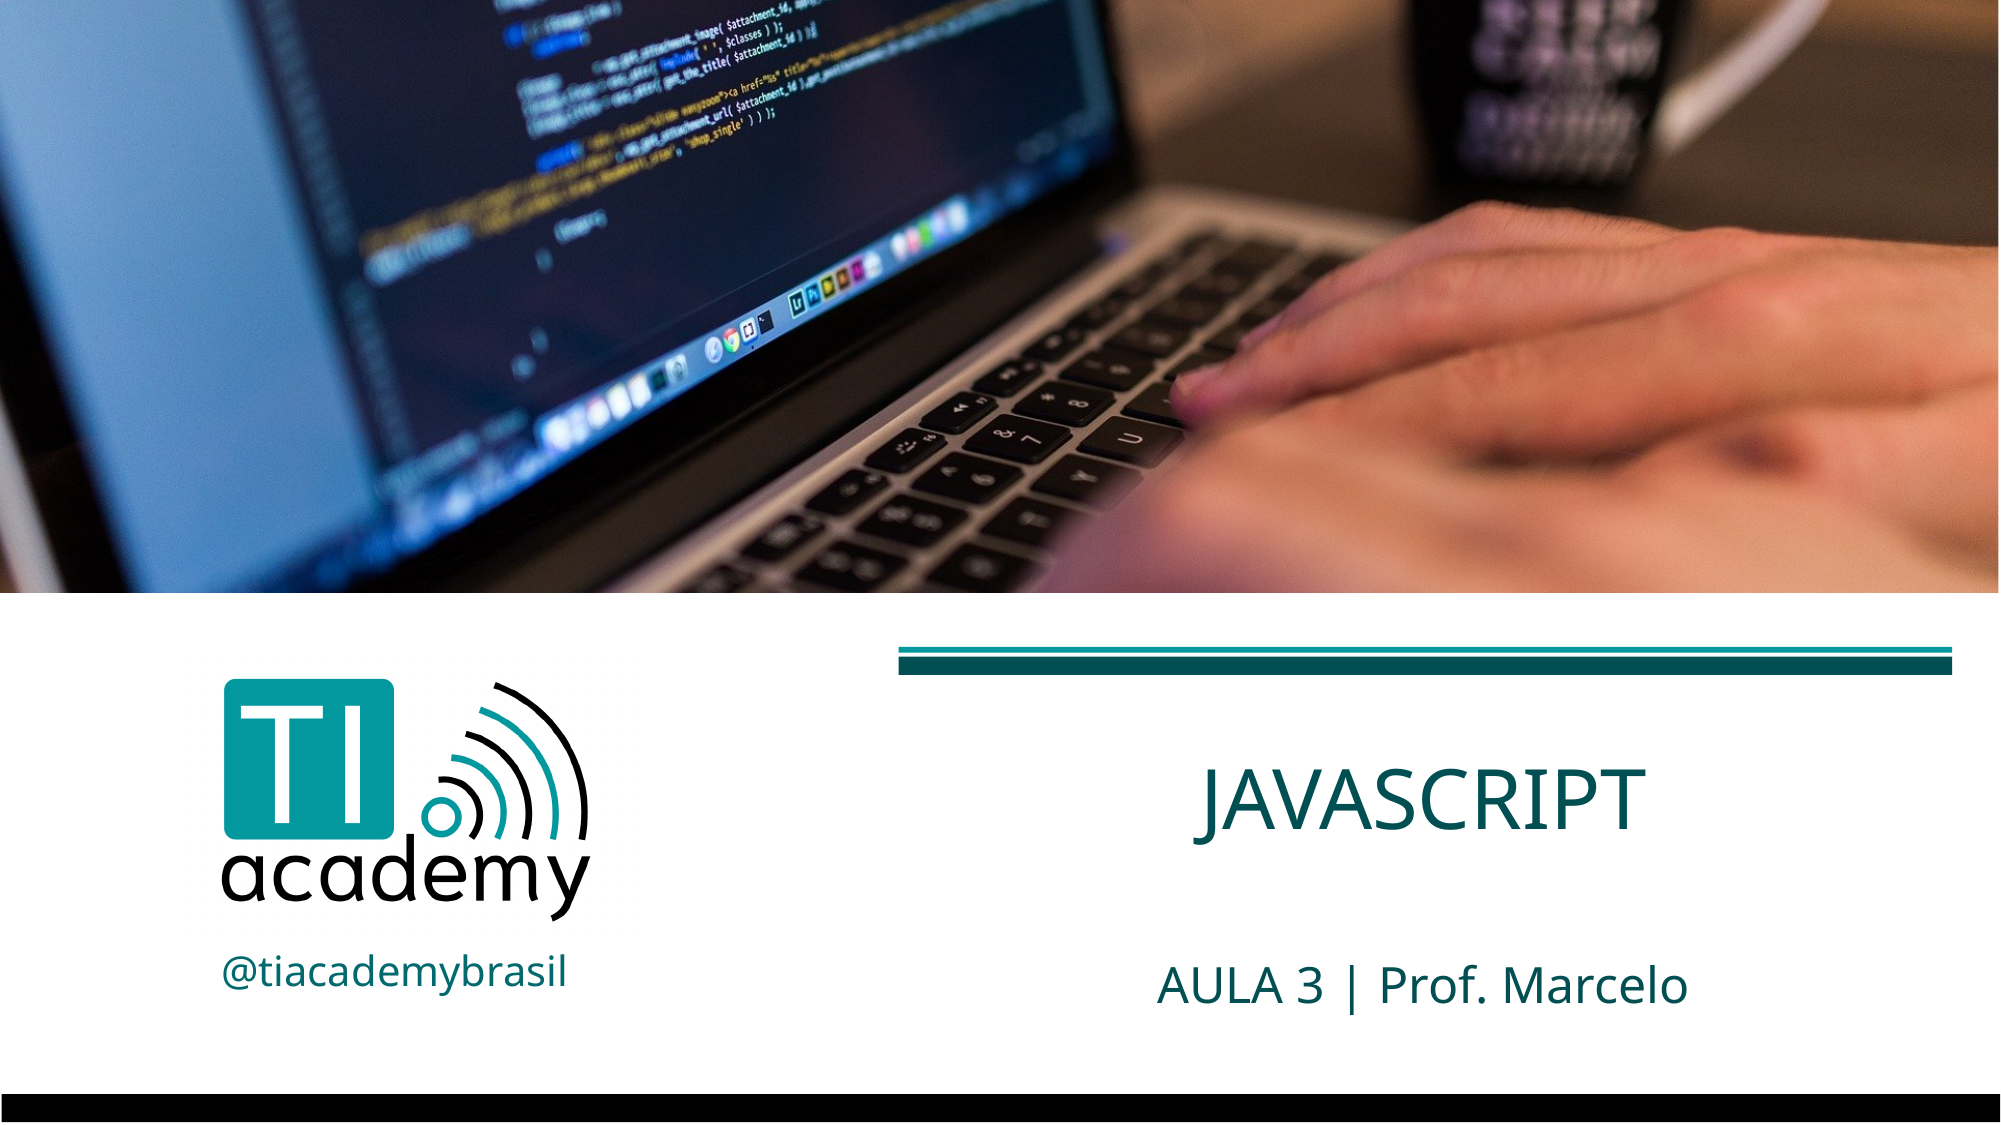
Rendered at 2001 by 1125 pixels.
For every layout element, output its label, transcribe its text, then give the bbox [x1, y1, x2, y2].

list AULA 3 | Prof. Marcelo [896, 935, 1951, 1040]
list JAVASCRIPT [896, 676, 1951, 929]
picture [171, 656, 657, 941]
picture [0, 0, 1999, 593]
